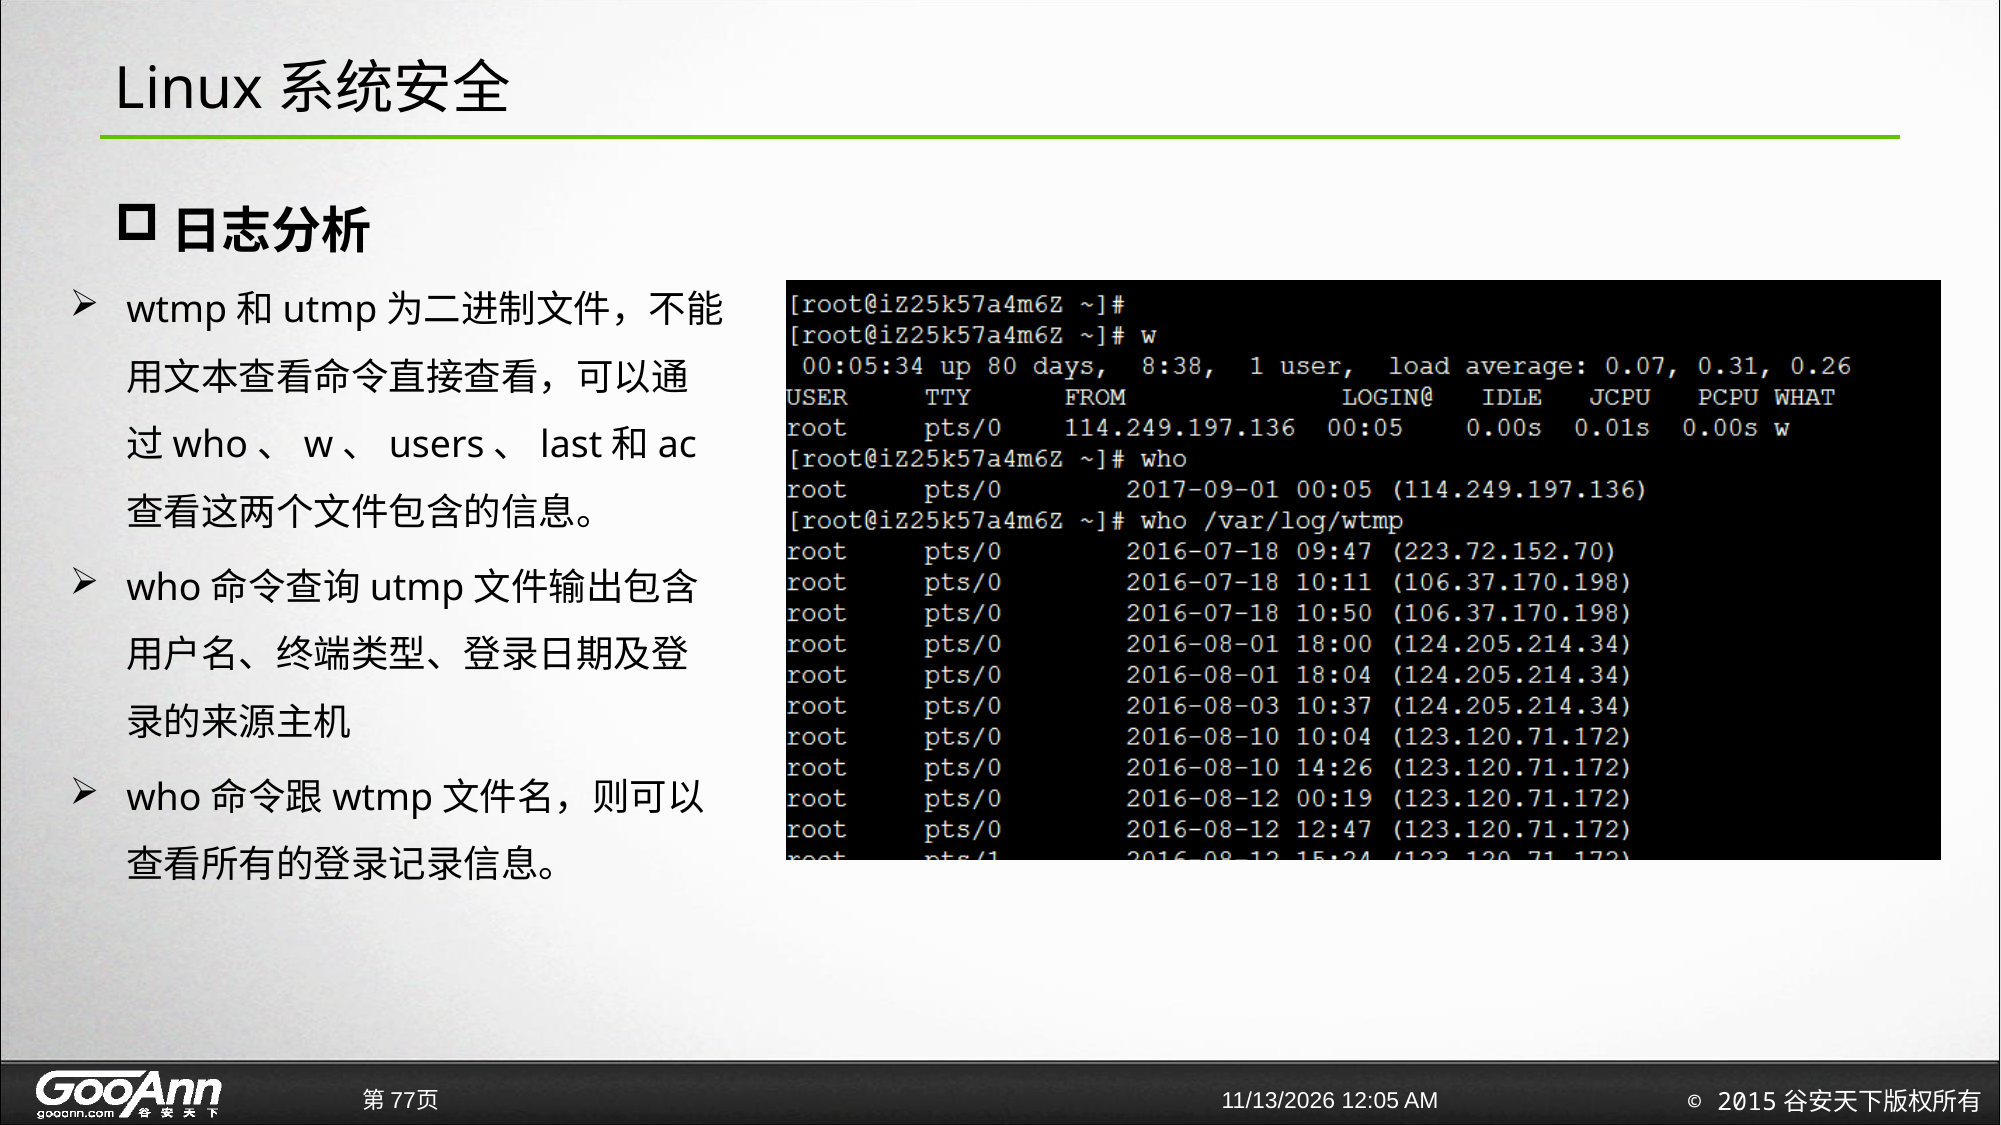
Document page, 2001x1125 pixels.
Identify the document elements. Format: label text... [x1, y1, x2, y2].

list wtmp和utmp为二进制文件，不能用文本查看命令直接查看，可以通过who、w、users、last和ac查看这两个文件包含的信息。 who命令查询utmp文件输出包含用户名、终端类型、登录日期及登录的来源主机 who命令跟wtmp文件名，则可以查看所有的登录记录信息。 [55, 255, 741, 1024]
title Linux系统安全 [99, 45, 1900, 126]
text_box 日志分析 [99, 160, 1900, 279]
picture [0, 0, 2001, 1125]
